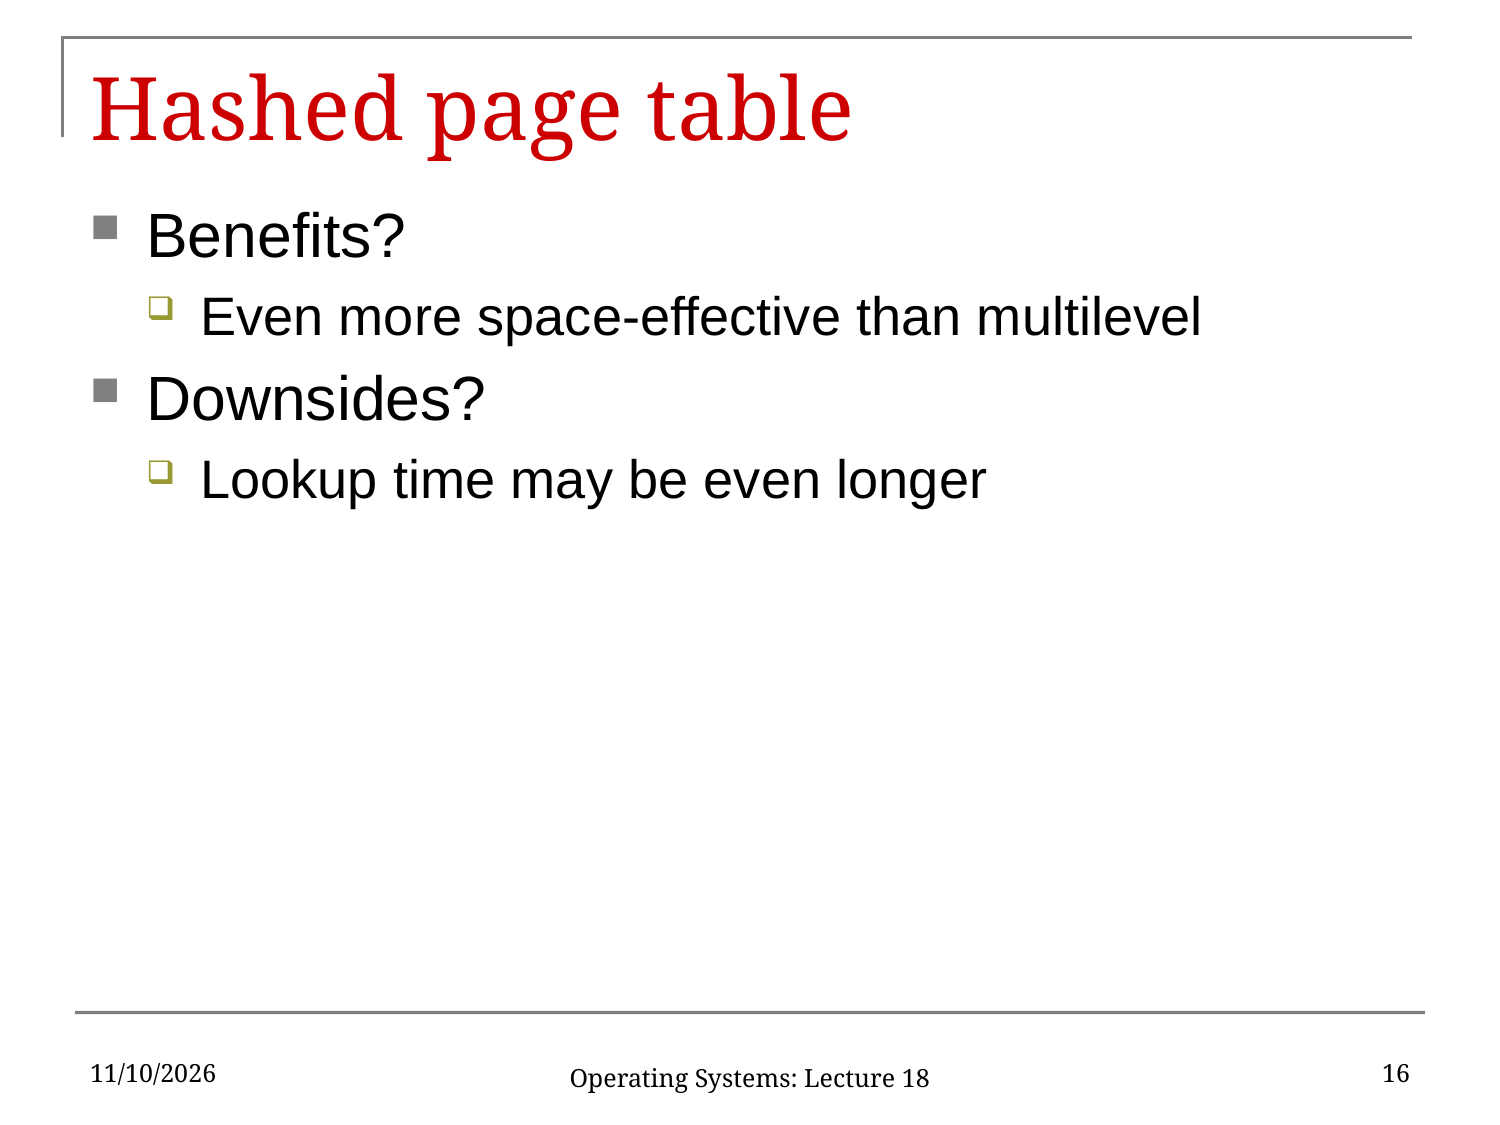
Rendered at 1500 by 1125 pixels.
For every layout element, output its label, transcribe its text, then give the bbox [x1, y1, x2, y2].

footer Operating Systems: Lecture 18 [512, 1024, 988, 1101]
list Benefits? Even more space-effective than multilevel Downsides? Lookup time may be even longer [75, 187, 1425, 1006]
slide_number 16 [1074, 1023, 1426, 1100]
title Hashed page table [75, 45, 1425, 163]
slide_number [74, 1023, 426, 1100]
